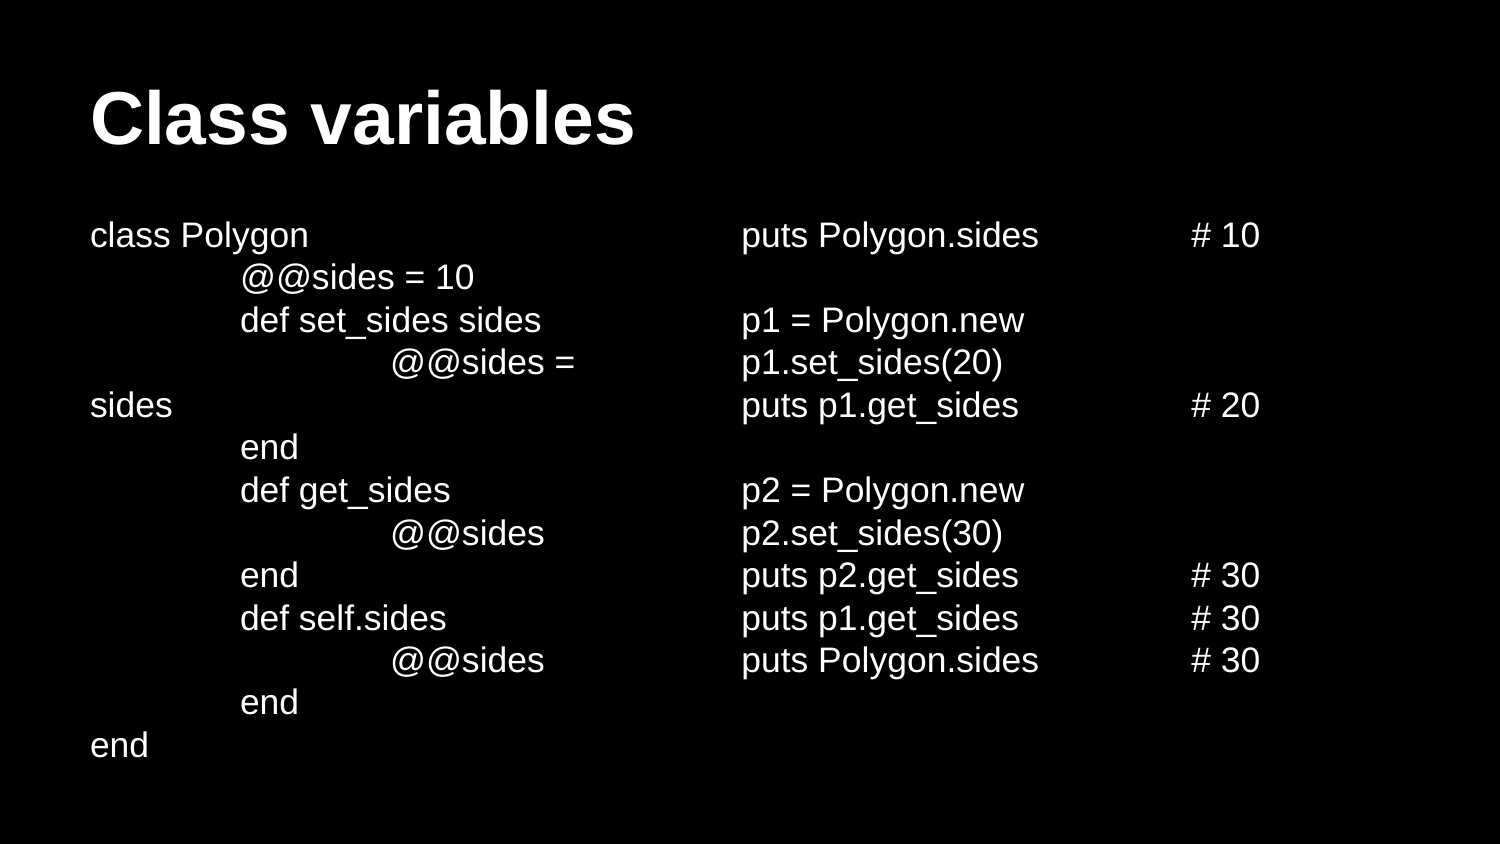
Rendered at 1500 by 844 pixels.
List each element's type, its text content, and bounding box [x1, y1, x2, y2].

title Class variables [75, 33, 1425, 175]
list puts Polygon.sides # 10 p1 = Polygon.new p1.set_sides(20) puts p1.get_sides # 20 p2 = Polygon.new p2.set_sides(30) puts p2.get_sides # 30 puts p1.get_sides # 30 puts Polygon.sides # 30 [726, 196, 1425, 808]
list class Polygon @@sides = 10 def set_sides sides @@sides = sides end def get_sides @@sides end def self.sides @@sides end end [75, 196, 650, 808]
